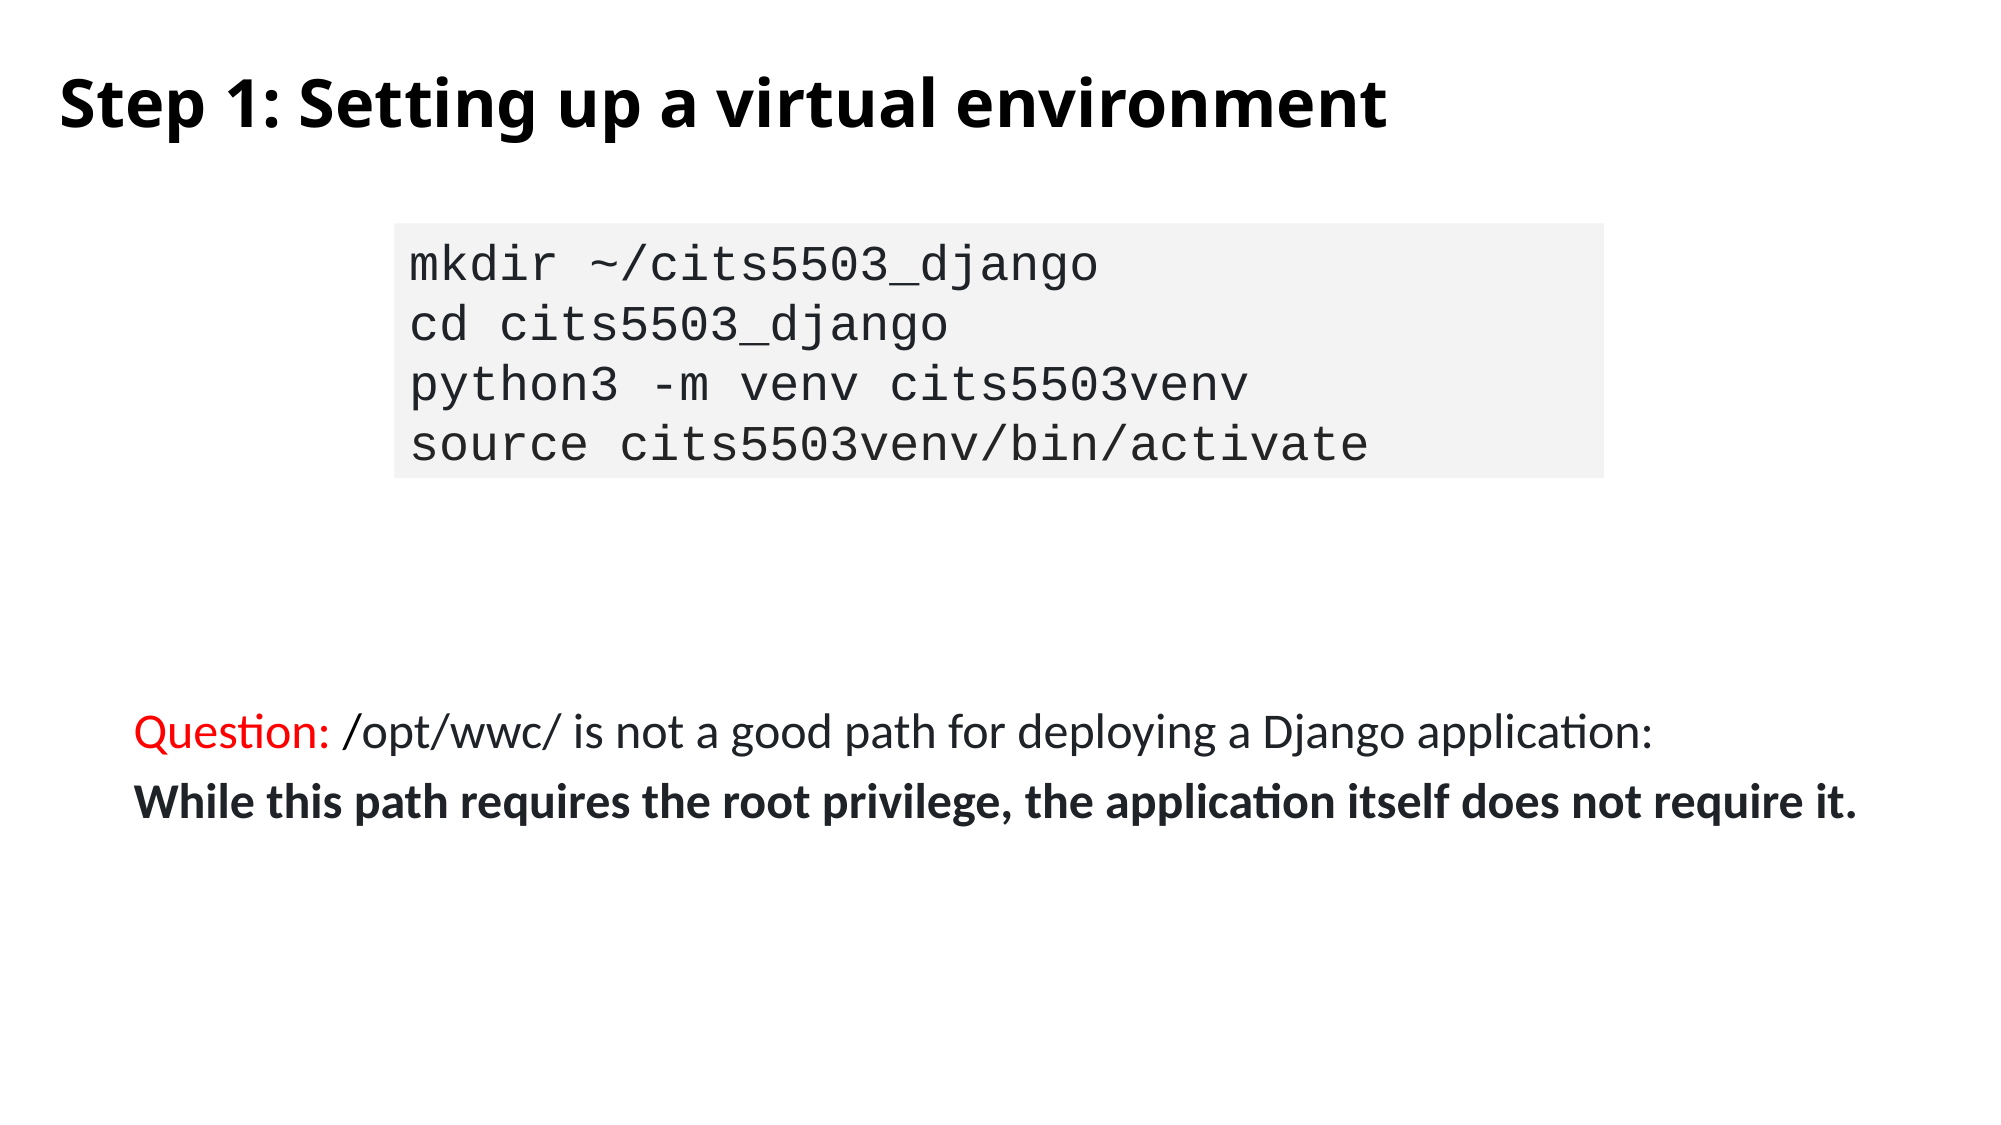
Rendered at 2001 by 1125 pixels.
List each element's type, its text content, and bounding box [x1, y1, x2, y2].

text_box Question: /opt/wwc/ is not a good path for deploying a Django application: While this path requires the root privilege, the application itself does not require it. [118, 691, 1882, 837]
text_box Step 1: Setting up a virtual environment [44, 42, 1768, 170]
text_box mkdir ~/cits5503_django cd cits5503_django python3 -m venv cits5503venv source cits5503venv/bin/activate [394, 223, 1604, 479]
